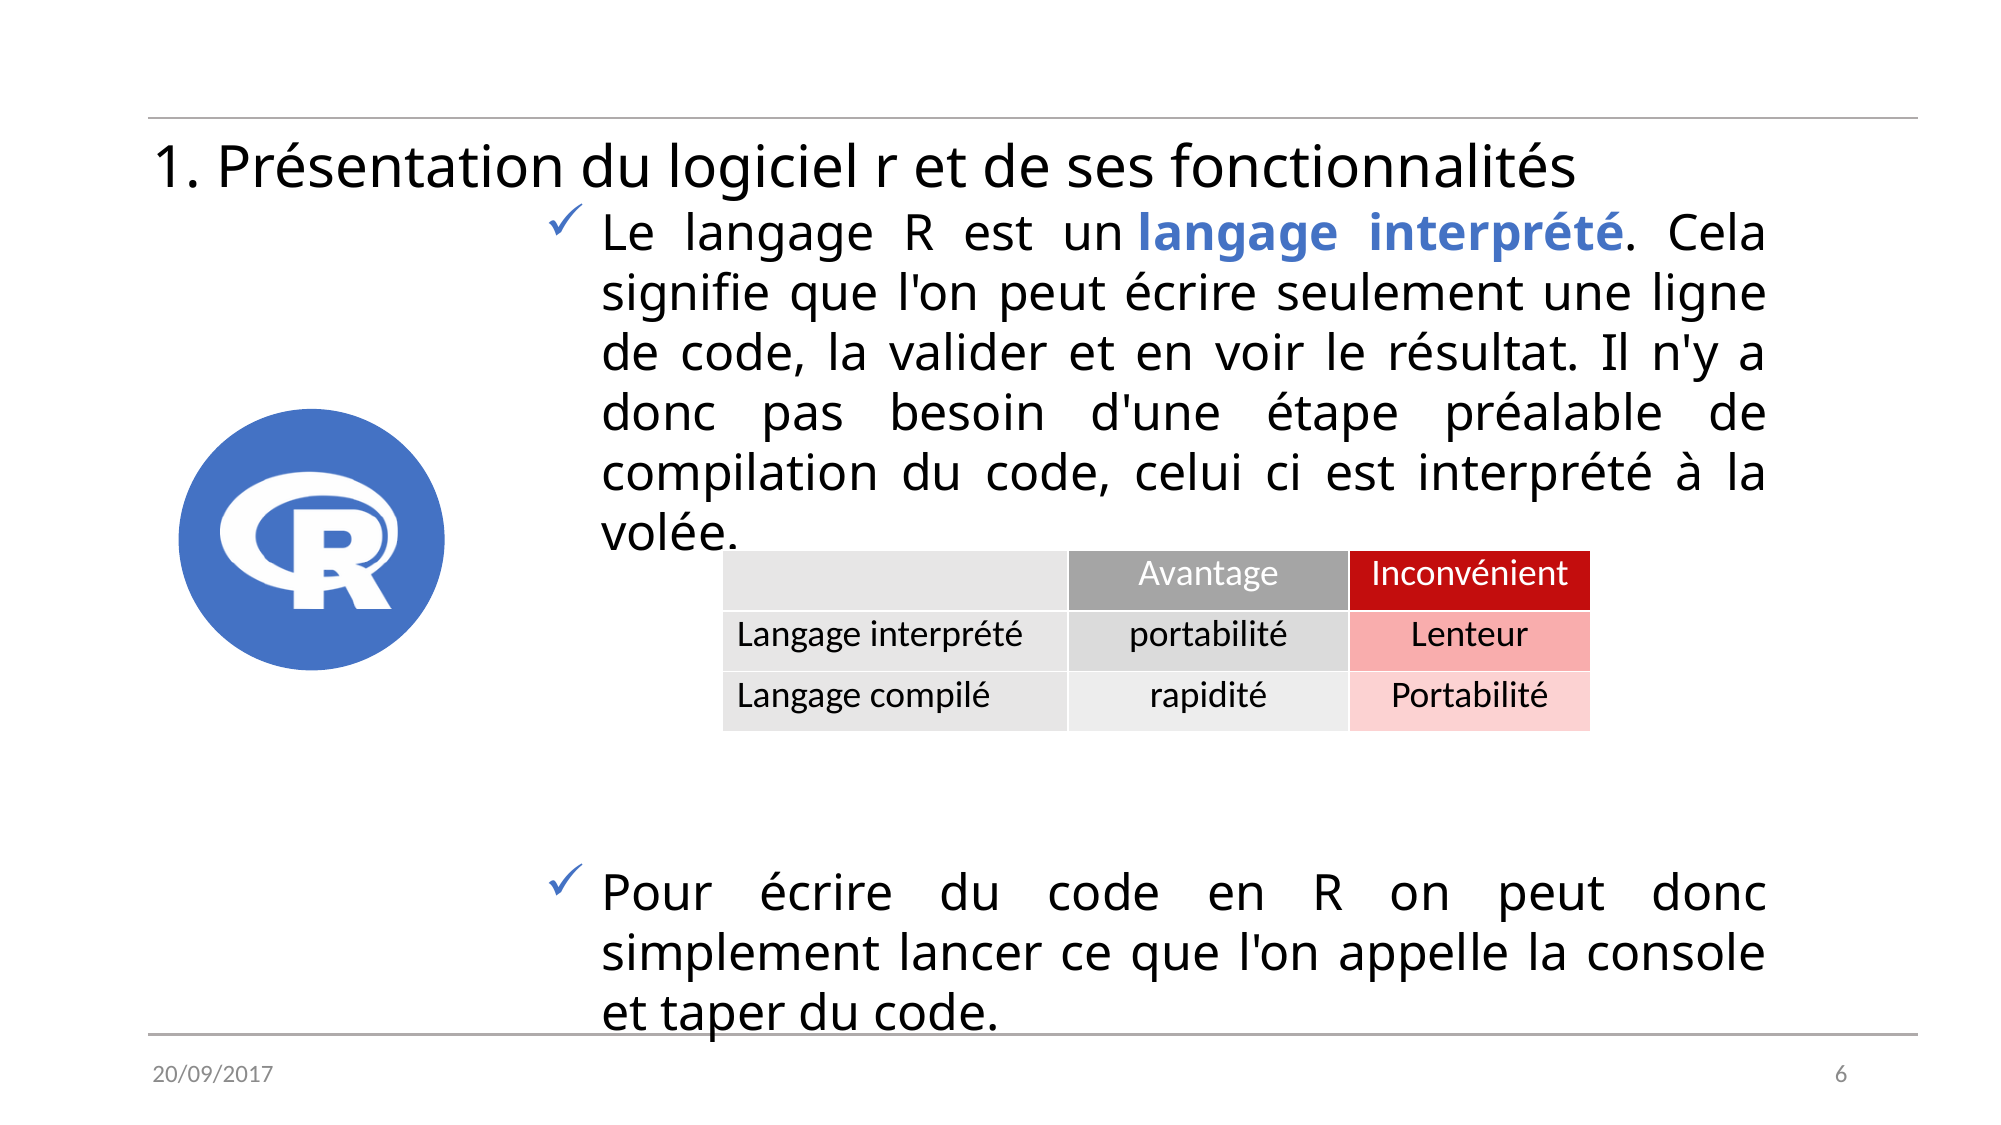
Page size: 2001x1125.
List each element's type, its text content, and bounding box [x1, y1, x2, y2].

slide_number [137, 1042, 588, 1103]
table_header Inconvénient [1350, 551, 1590, 610]
table_cell portabilité [1069, 612, 1348, 671]
table_header Avantage [1069, 551, 1348, 610]
text_box Le langage R est un langage interprété. Cela signifie que l'on peut écrire seulement une ligne de code, la valider et en voir le résultat. Il n'y a donc pas besoin d'une étape préalable de compilation du code, celui ci est interprété à la volée. Pour écrire du code en R on peut donc simplement lancer ce que l'on appelle la console et taper du code. [530, 193, 1783, 1048]
title 1. Présentation du logiciel r et de ses fonctionnalités [137, 59, 1863, 278]
slide_number 6 [1412, 1042, 1863, 1103]
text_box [178, 408, 445, 671]
table_cell Langage compilé [723, 672, 1067, 731]
table_cell Lenteur [1350, 612, 1590, 671]
table_header [723, 551, 1067, 610]
table_cell Langage interprété [723, 612, 1067, 671]
table_cell Portabilité [1350, 672, 1590, 731]
table_cell rapidité [1069, 672, 1348, 731]
